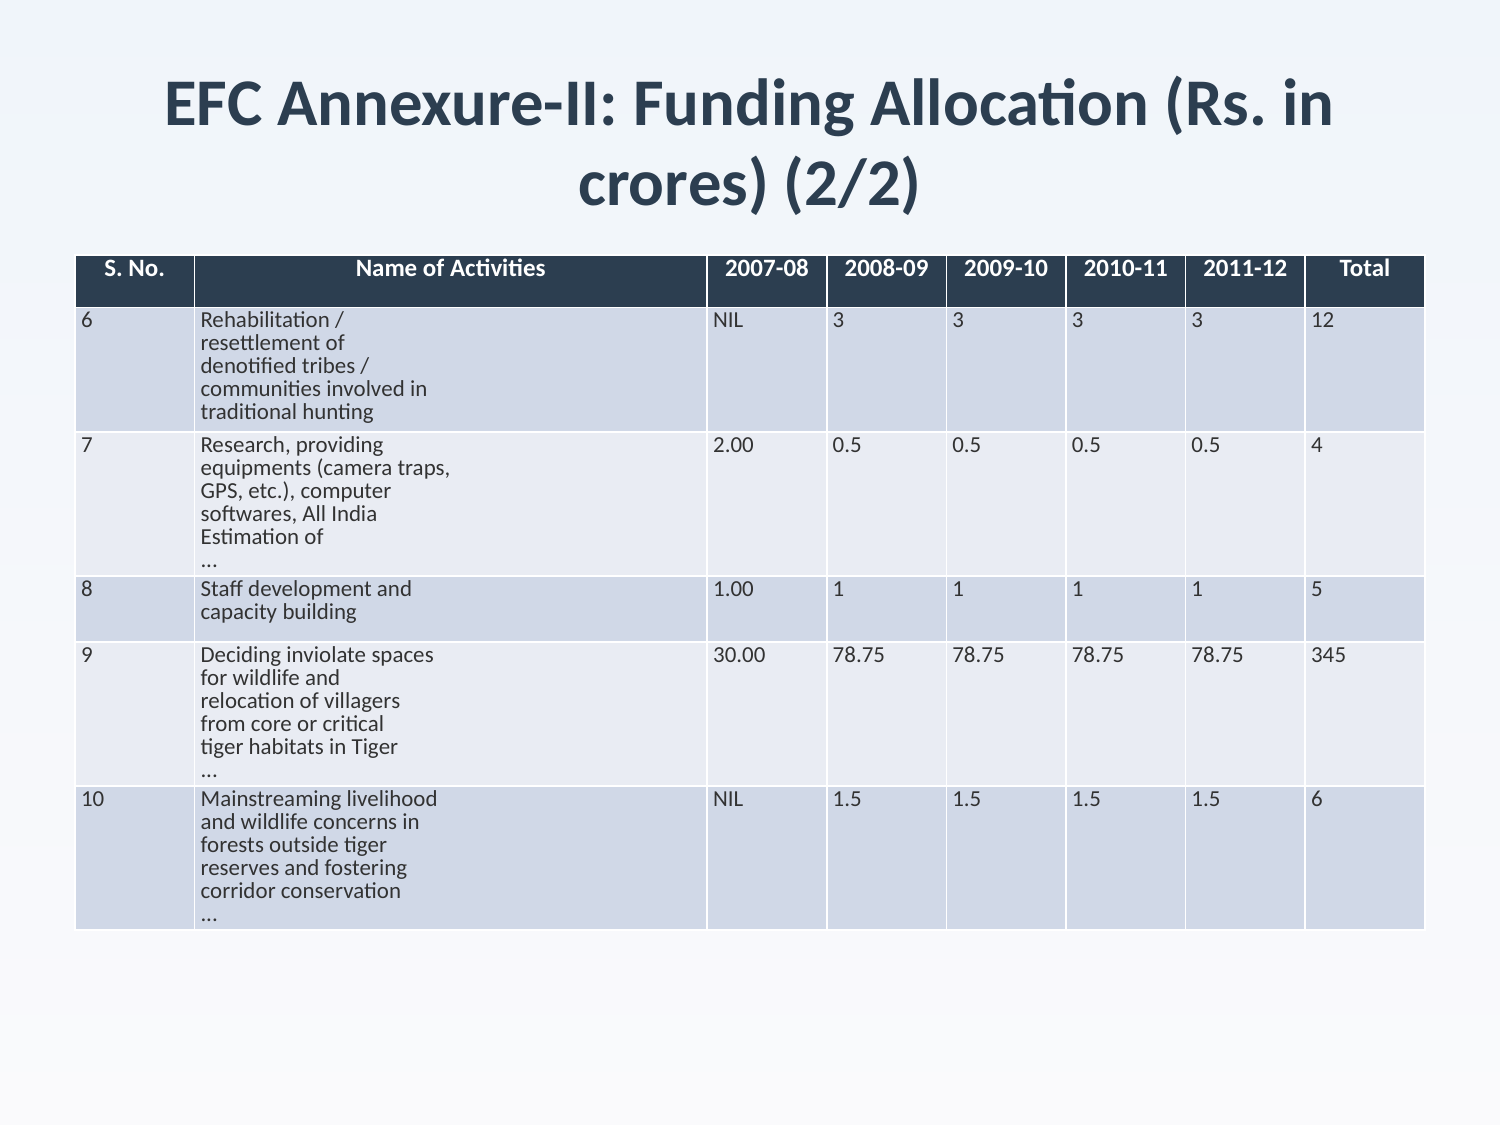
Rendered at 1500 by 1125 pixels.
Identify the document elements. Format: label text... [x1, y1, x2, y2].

table_cell 1 [1186, 577, 1304, 641]
table_cell 10 [76, 787, 194, 929]
table_header 2007-08 [708, 256, 826, 307]
table_cell 3 [1067, 308, 1185, 431]
table_cell 9 [76, 643, 194, 785]
table_cell 1 [947, 577, 1065, 641]
table_header Name of Activities [195, 256, 706, 307]
table_cell 3 [828, 308, 946, 431]
table_cell Research, providing equipments (camera traps, GPS, etc.), computer softwares, All India Estimation of ... [195, 433, 706, 575]
table_cell Deciding inviolate spaces for wildlife and relocation of villagers from core or critical tiger habitats in Tiger ... [195, 643, 706, 785]
table_header 2010-11 [1067, 256, 1185, 307]
table_cell 6 [1306, 787, 1424, 929]
table_cell 1 [1067, 577, 1185, 641]
table_cell 78.75 [1186, 643, 1304, 785]
table_cell Rehabilitation / resettlement of denotified tribes / communities involved in traditional hunting [195, 308, 706, 431]
table_cell 1 [828, 577, 946, 641]
table_cell NIL [708, 787, 826, 929]
table_cell 3 [947, 308, 1065, 431]
table_cell 7 [76, 433, 194, 575]
table_cell 5 [1306, 577, 1424, 641]
table_cell 1.5 [1067, 787, 1185, 929]
table_header 2011-12 [1186, 256, 1304, 307]
table_cell 0.5 [947, 433, 1065, 575]
table_cell 1.5 [1186, 787, 1304, 929]
table_cell 30.00 [708, 643, 826, 785]
table_cell 8 [76, 577, 194, 641]
table_cell 1.00 [708, 577, 826, 641]
table_cell 78.75 [1067, 643, 1185, 785]
table_cell 2.00 [708, 433, 826, 575]
table_cell 78.75 [947, 643, 1065, 785]
table_cell 0.5 [1186, 433, 1304, 575]
table_header 2009-10 [947, 256, 1065, 307]
table_cell NIL [708, 308, 826, 431]
table_cell 0.5 [828, 433, 946, 575]
title EFC Annexure-II: Funding Allocation (Rs. in crores) (2/2) [75, 45, 1425, 233]
table_header 2008-09 [828, 256, 946, 307]
table_header Total [1306, 256, 1424, 307]
table_cell 1.5 [828, 787, 946, 929]
table_cell 1.5 [947, 787, 1065, 929]
table_cell 6 [76, 308, 194, 431]
table_header S. No. [76, 256, 194, 307]
table_cell 4 [1306, 433, 1424, 575]
table_cell Mainstreaming livelihood and wildlife concerns in forests outside tiger reserves and fostering corridor conservation ... [195, 787, 706, 929]
table_cell 3 [1186, 308, 1304, 431]
table_cell 12 [1306, 308, 1424, 431]
table_cell 0.5 [1067, 433, 1185, 575]
table_cell 345 [1306, 643, 1424, 785]
table_cell 78.75 [828, 643, 946, 785]
table_cell Staff development and capacity building [195, 577, 706, 641]
